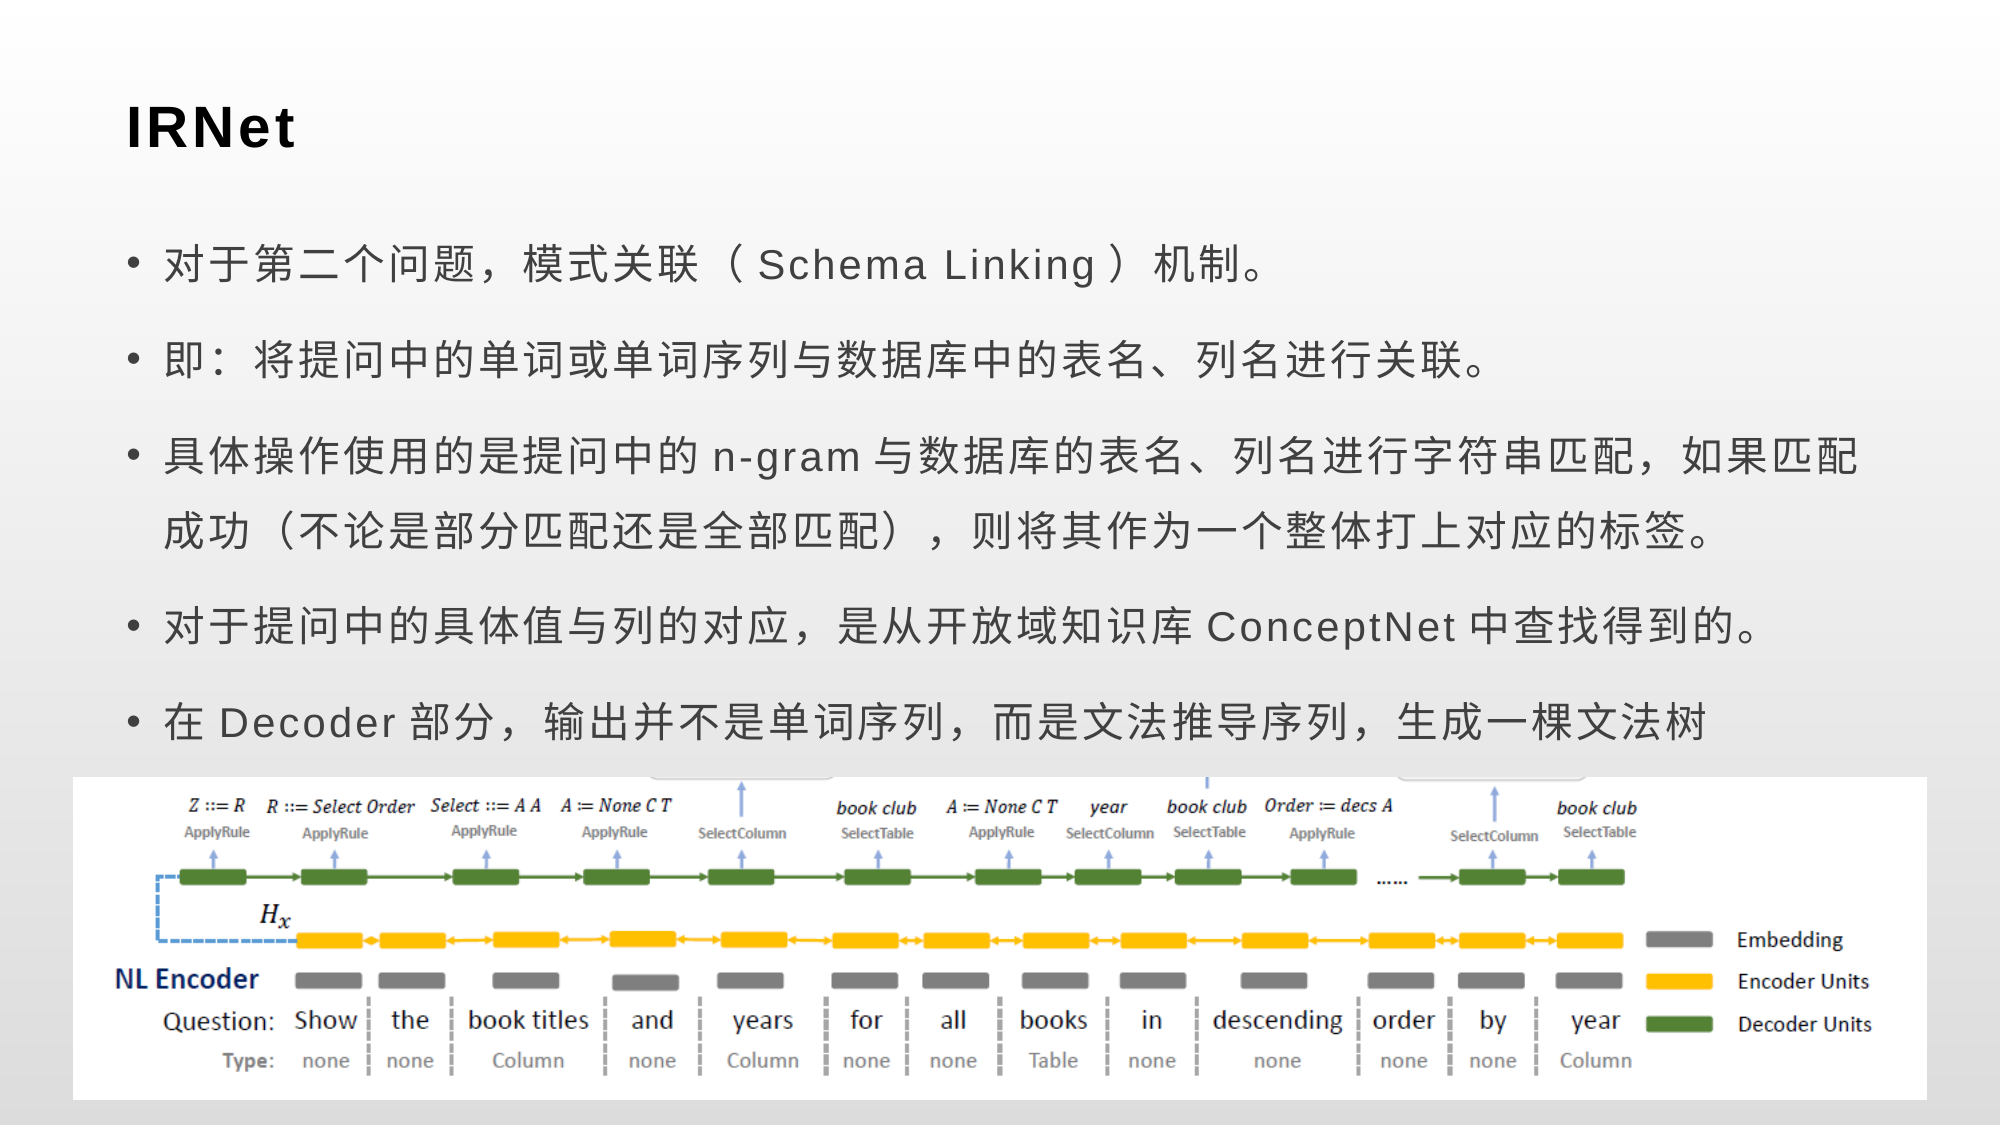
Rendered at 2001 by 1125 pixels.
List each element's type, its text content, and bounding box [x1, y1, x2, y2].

picture [73, 777, 1927, 1100]
title IRNet [109, 70, 1891, 178]
list 对于第二个问题，模式关联（Schema Linking）机制。 即：将提问中的单词或单词序列与数据库中的表名、列名进行关联。 具体操作使用的是提问中的n-gram与数据库的表名、列名进行字符串匹配，如果匹配成功（不论是部分匹配还是全部匹配），则将其作为一个整体打上对应的标签。 对于提问中的具体值与列的对应，是从开放域知识库ConceptNet中查找得到的。 在Decoder部分，输出并不是单词序列，而是文法推导序列，生成一棵文法树 [109, 212, 1891, 777]
